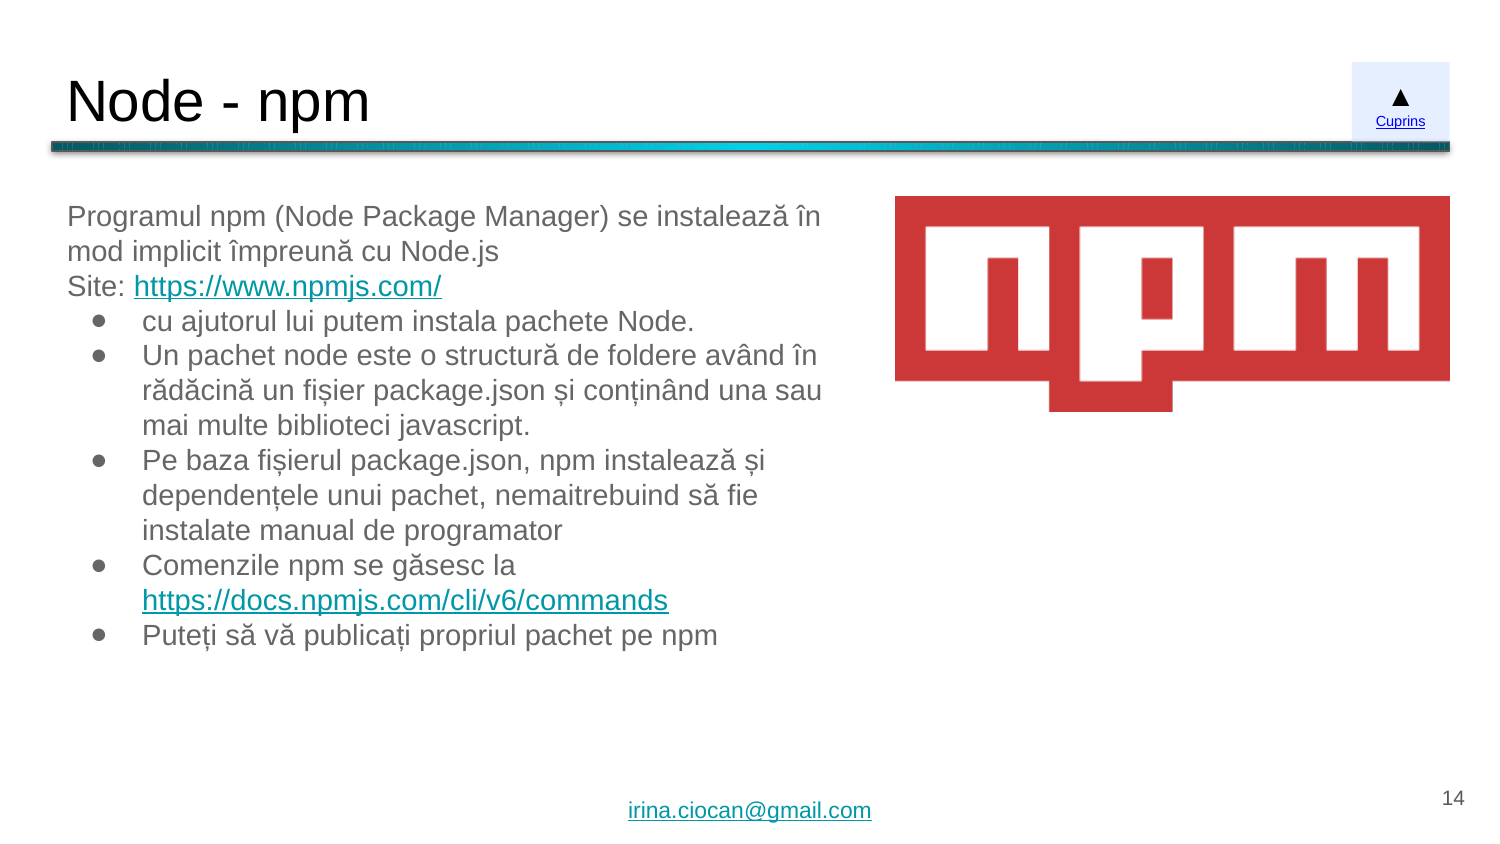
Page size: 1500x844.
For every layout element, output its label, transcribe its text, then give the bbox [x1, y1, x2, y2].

text_box irina.ciocan@gmail.com [613, 795, 889, 837]
text_box ▲ Cuprins [1351, 62, 1450, 142]
title Node - npm [51, 48, 1449, 139]
text_box Programul npm (Node Package Manager) se instalează în mod implicit împreună cu Node.js Site: https://www.npmjs.com/ cu ajutorul lui putem instala pachete Node. Un pachet node este o structură de foldere având în rădăcină un fișier package.json și conținând una sau mai multe biblioteci javascript. Pe baza fișierul package.json, npm instalează și dependențele unui pachet, nemaitrebuind să fie instalate manual de programator Comenzile npm se găsesc la https://docs.npmjs.com/cli/v6/commands Puteți să vă publicați propriul pachet pe npm [52, 181, 889, 677]
picture [894, 196, 1450, 412]
text_box [51, 141, 1450, 151]
slide_number ‹#› [1389, 764, 1480, 830]
